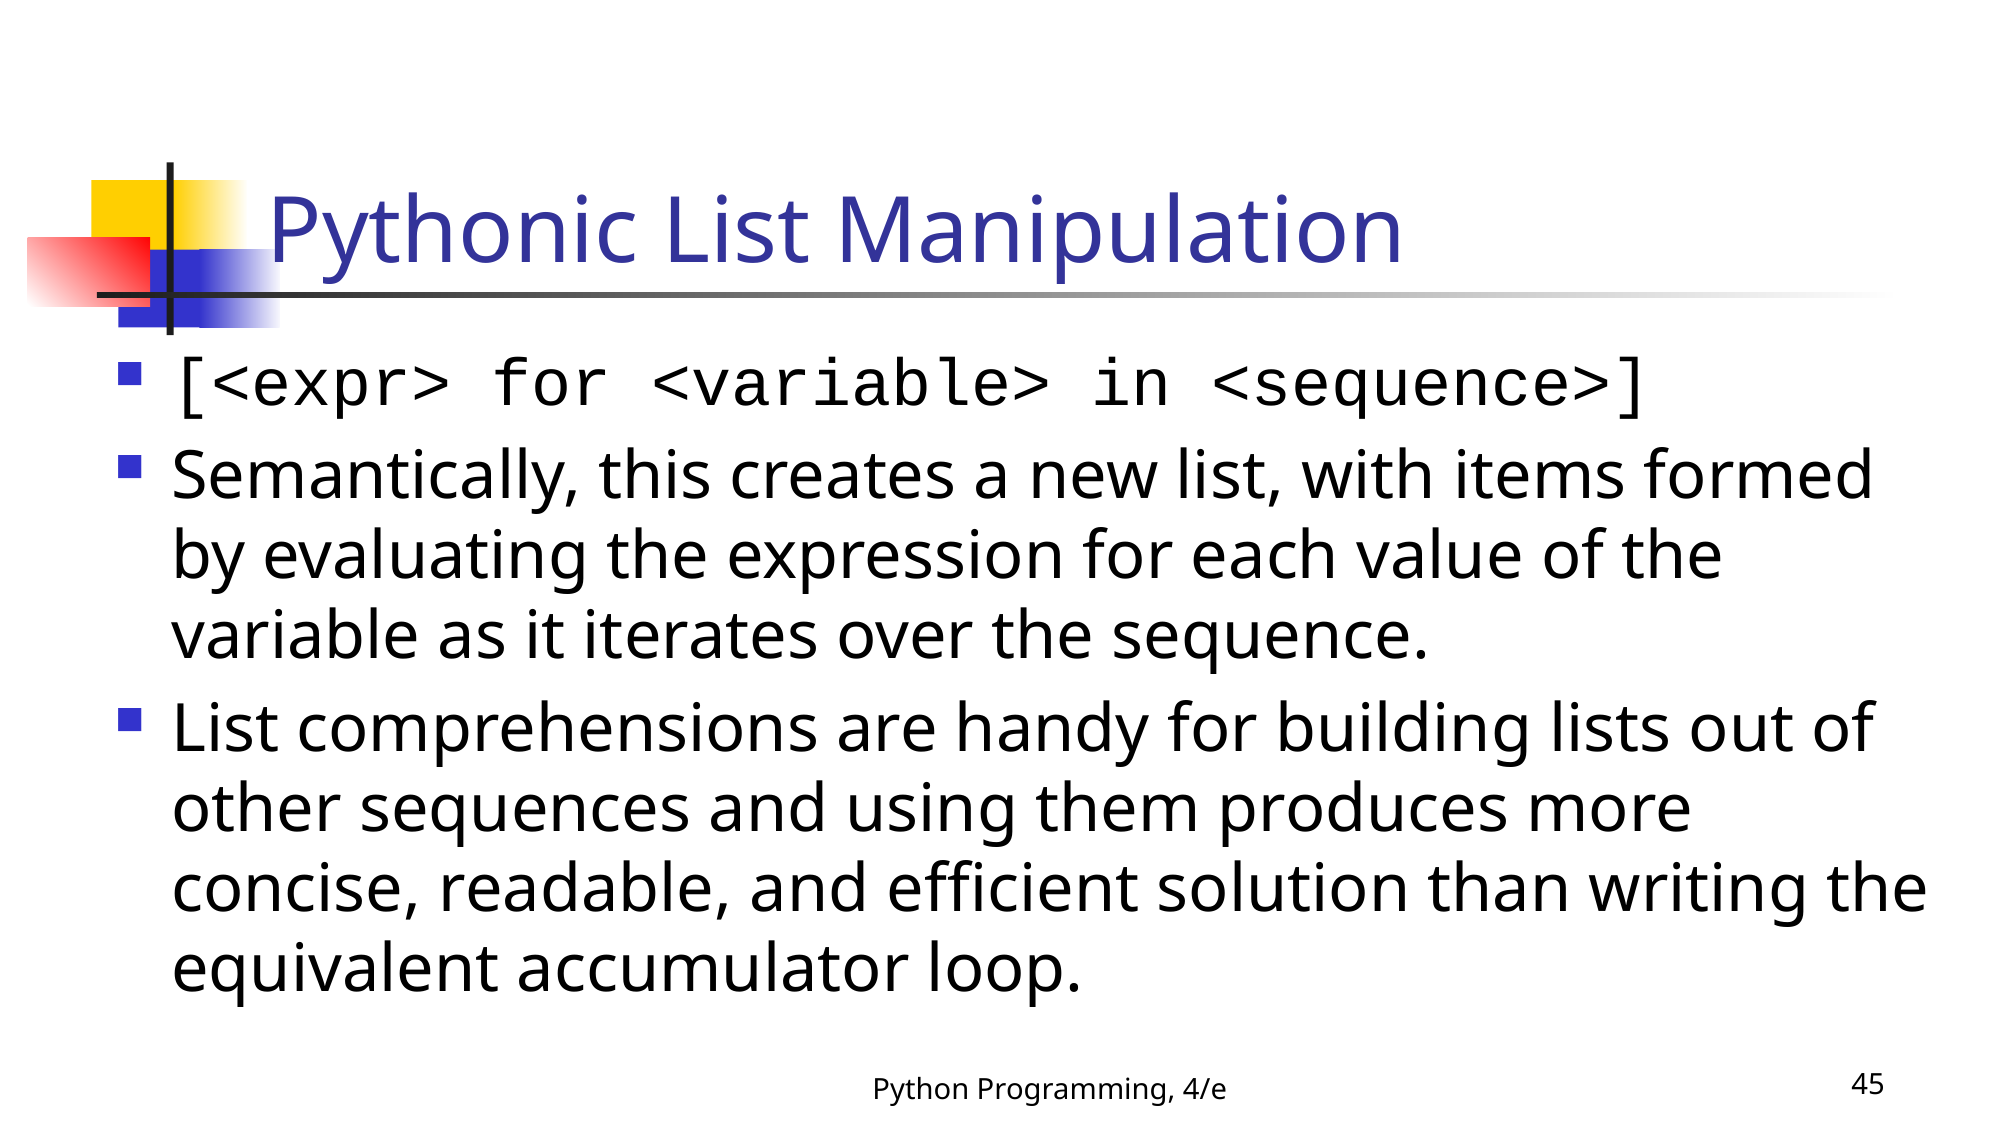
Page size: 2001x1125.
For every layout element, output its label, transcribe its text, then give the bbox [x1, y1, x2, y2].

slide_number 45 [1483, 1037, 1901, 1113]
title Pythonic List Manipulation [251, 101, 1957, 289]
footer Python Programming, 4/e [733, 1037, 1367, 1113]
list [<expr> for <variable> in <sequence>] Semantically, this creates a new list, with items formed by evaluating the expression for each value of the variable as it iterates over the sequence. List comprehensions are handy for building lists out of other sequences and using them produces more concise, readable, and efficient solution than writing the equivalent accumulator loop. [99, 331, 1959, 1006]
